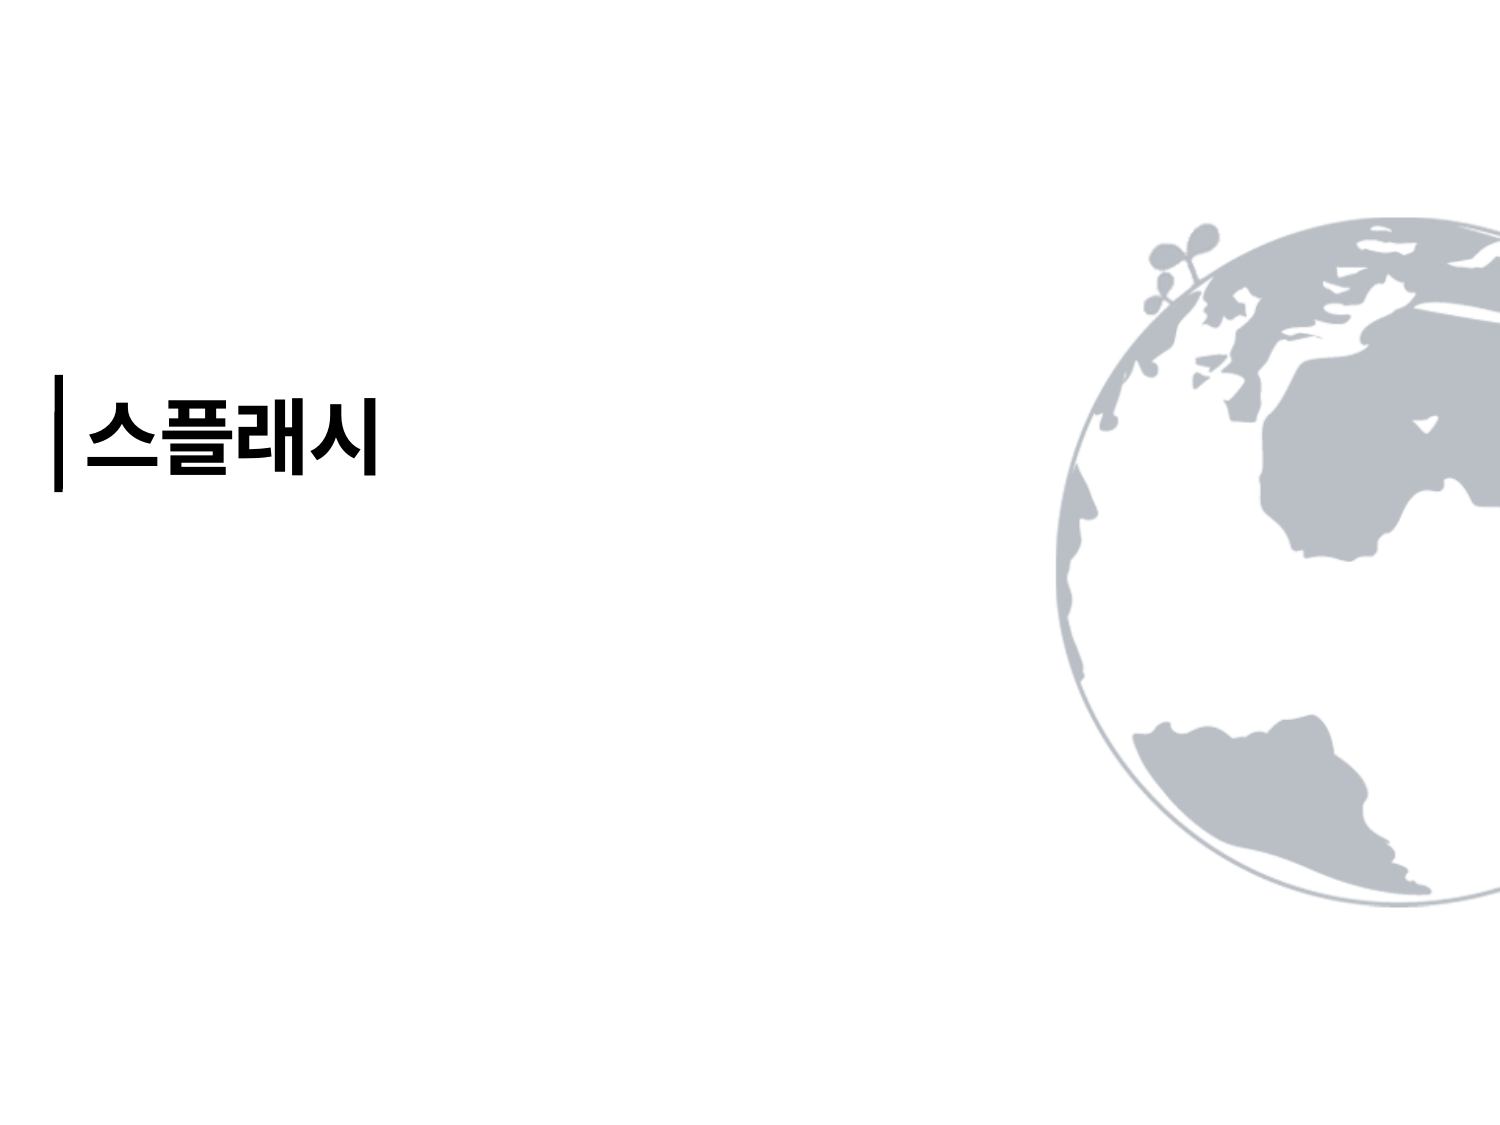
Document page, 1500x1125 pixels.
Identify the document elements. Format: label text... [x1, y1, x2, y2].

text_box 스플래시 [70, 377, 1454, 493]
picture [0, 210, 1500, 914]
